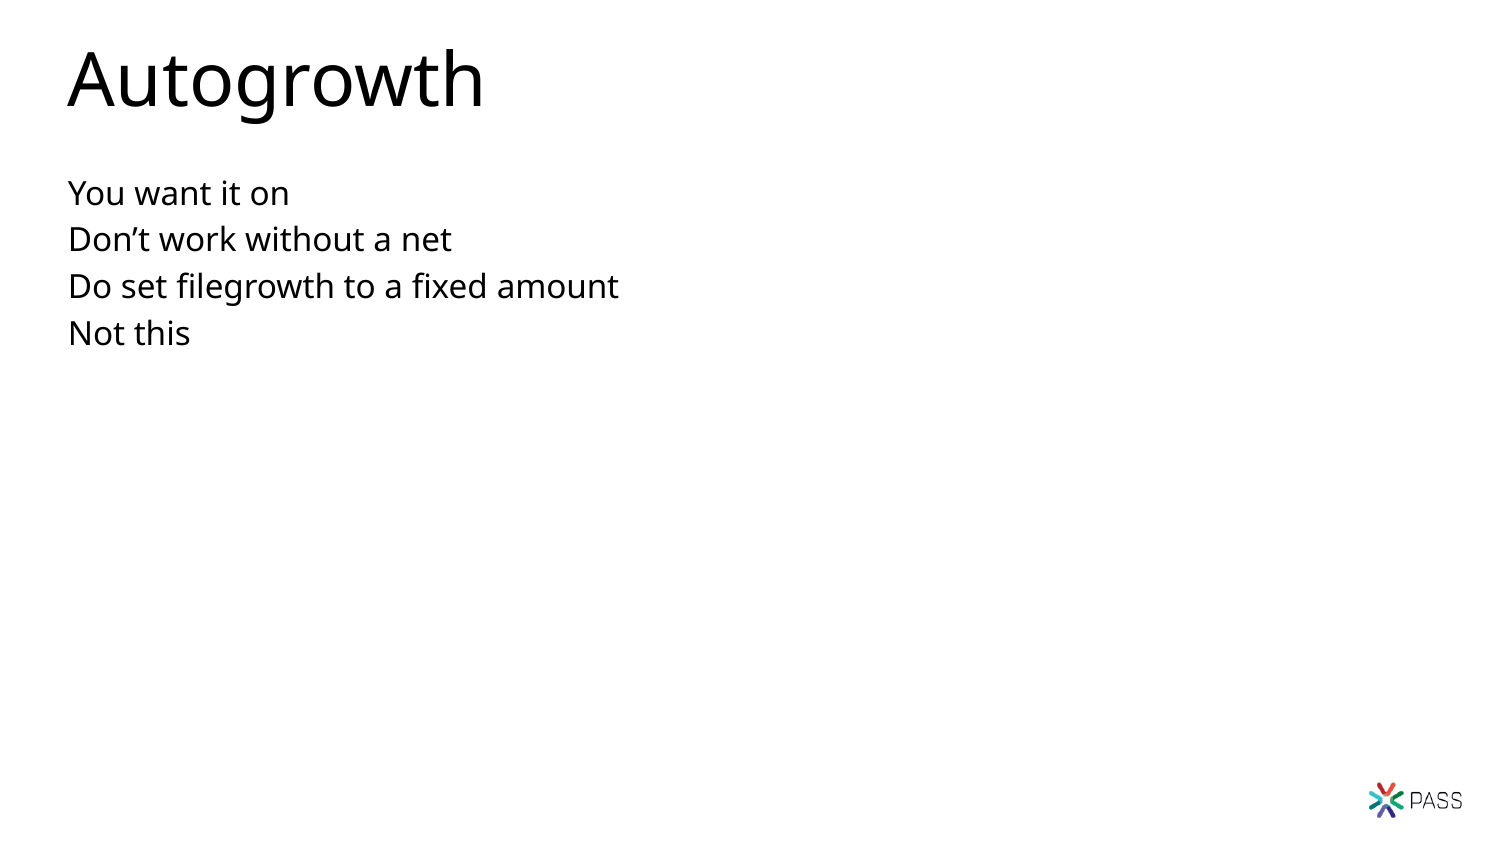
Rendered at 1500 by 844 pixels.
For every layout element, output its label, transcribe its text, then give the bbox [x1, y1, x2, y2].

list You want it on Don’t work without a net Do set filegrowth to a fixed amount Not this [52, 164, 1408, 232]
title Autogrowth [52, 41, 1444, 142]
picture [1367, 780, 1463, 820]
